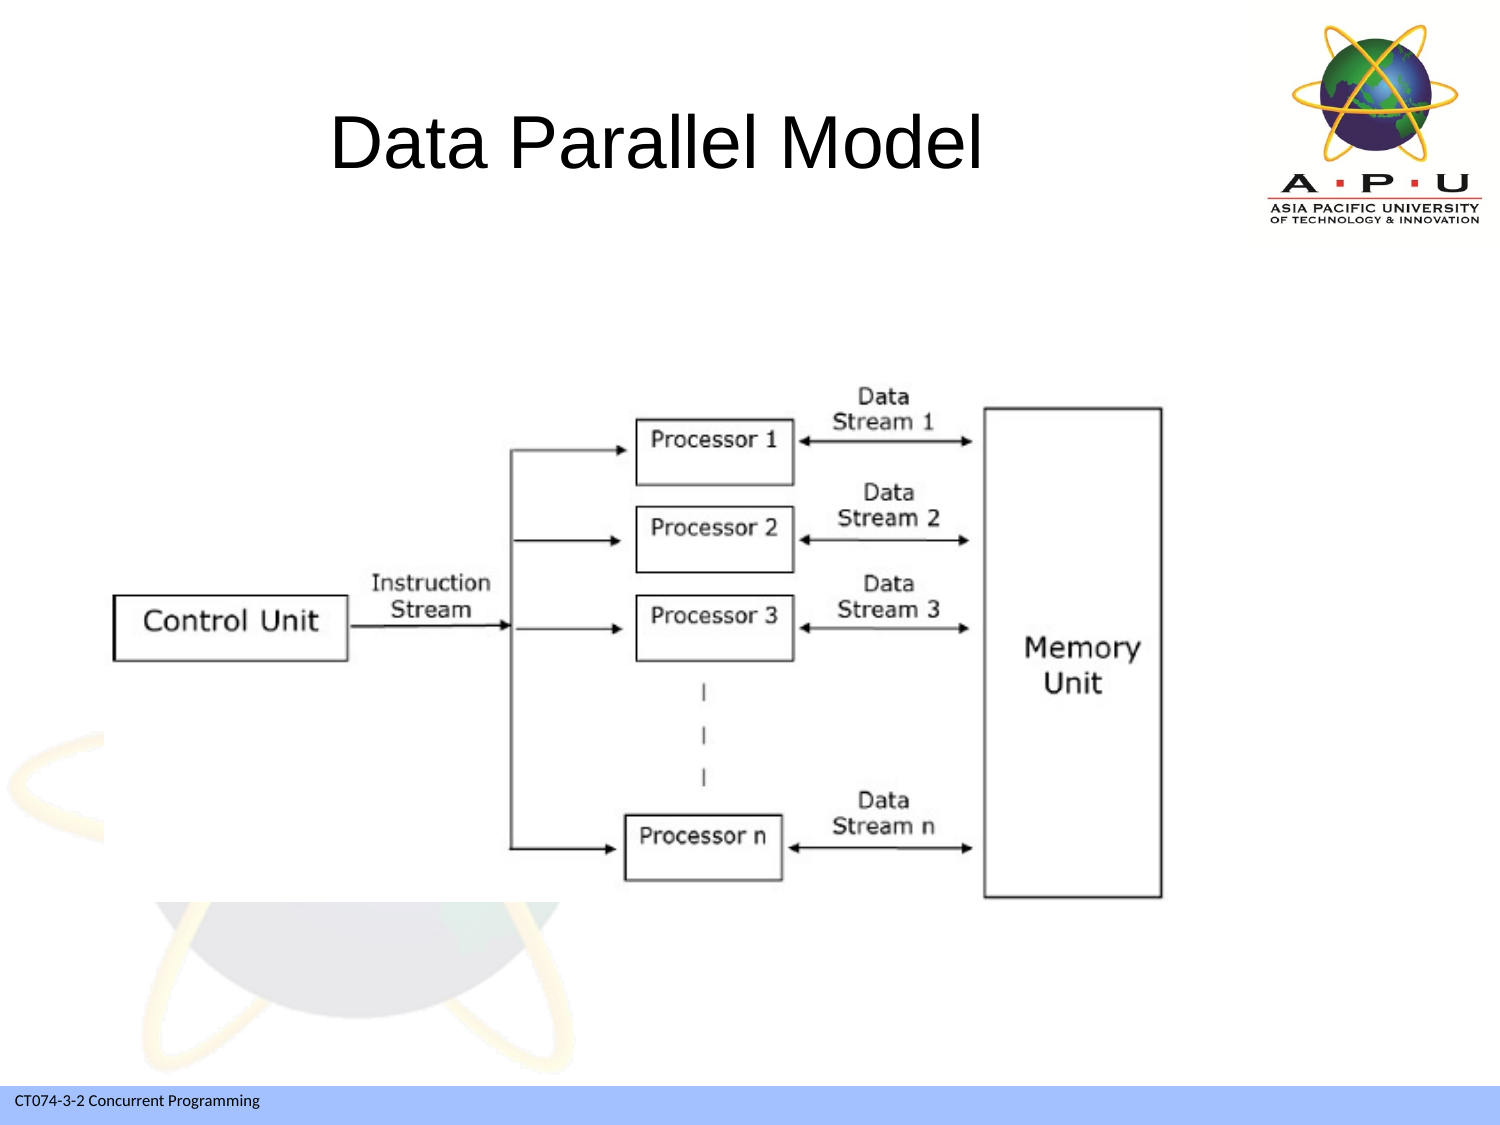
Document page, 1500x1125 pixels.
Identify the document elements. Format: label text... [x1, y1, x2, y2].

picture [104, 382, 1169, 902]
picture [1251, 0, 1500, 249]
title Data Parallel Model [79, 45, 1235, 233]
